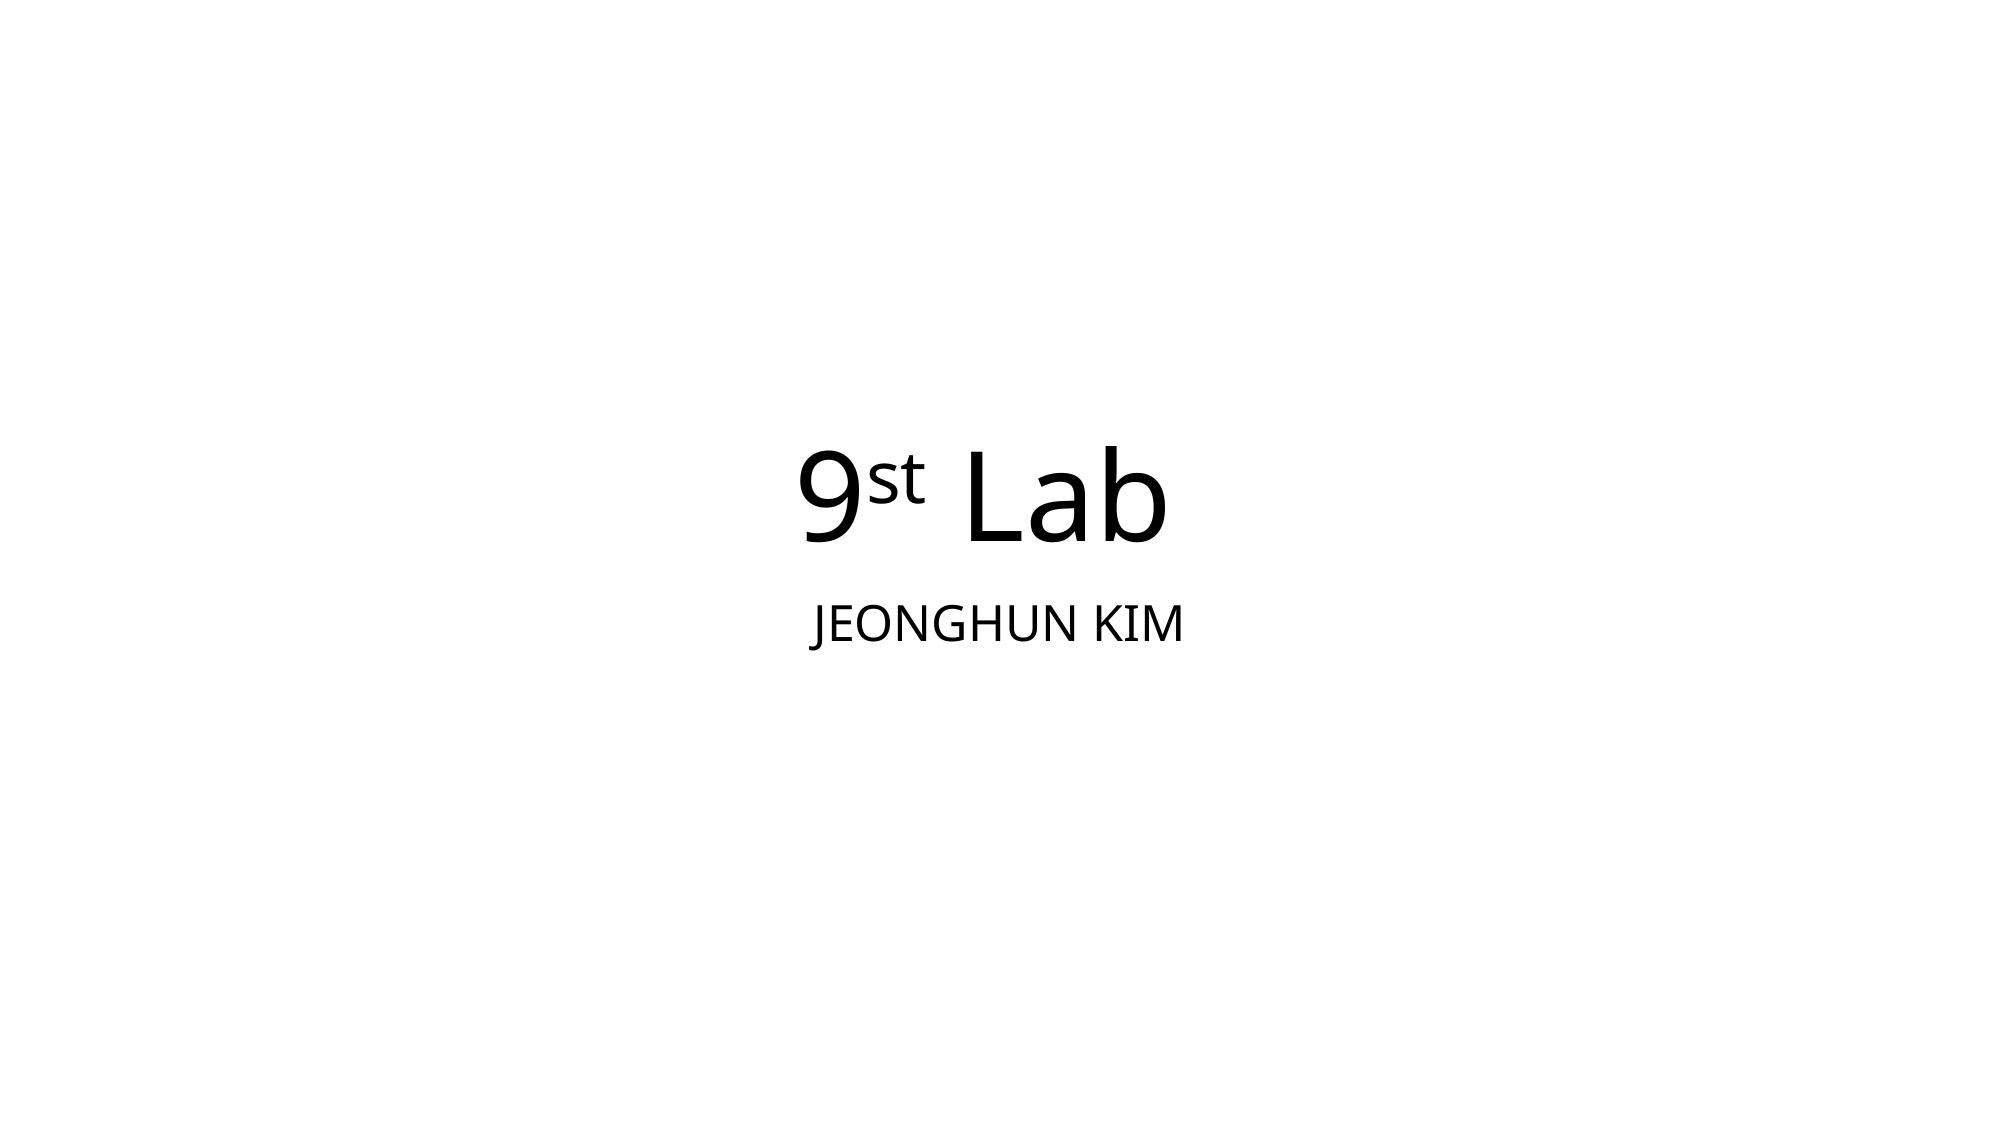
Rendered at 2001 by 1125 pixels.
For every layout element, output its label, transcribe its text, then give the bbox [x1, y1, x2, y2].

title 9st Lab [249, 184, 1750, 576]
subtitle JEONGHUN KIM [249, 590, 1750, 863]
